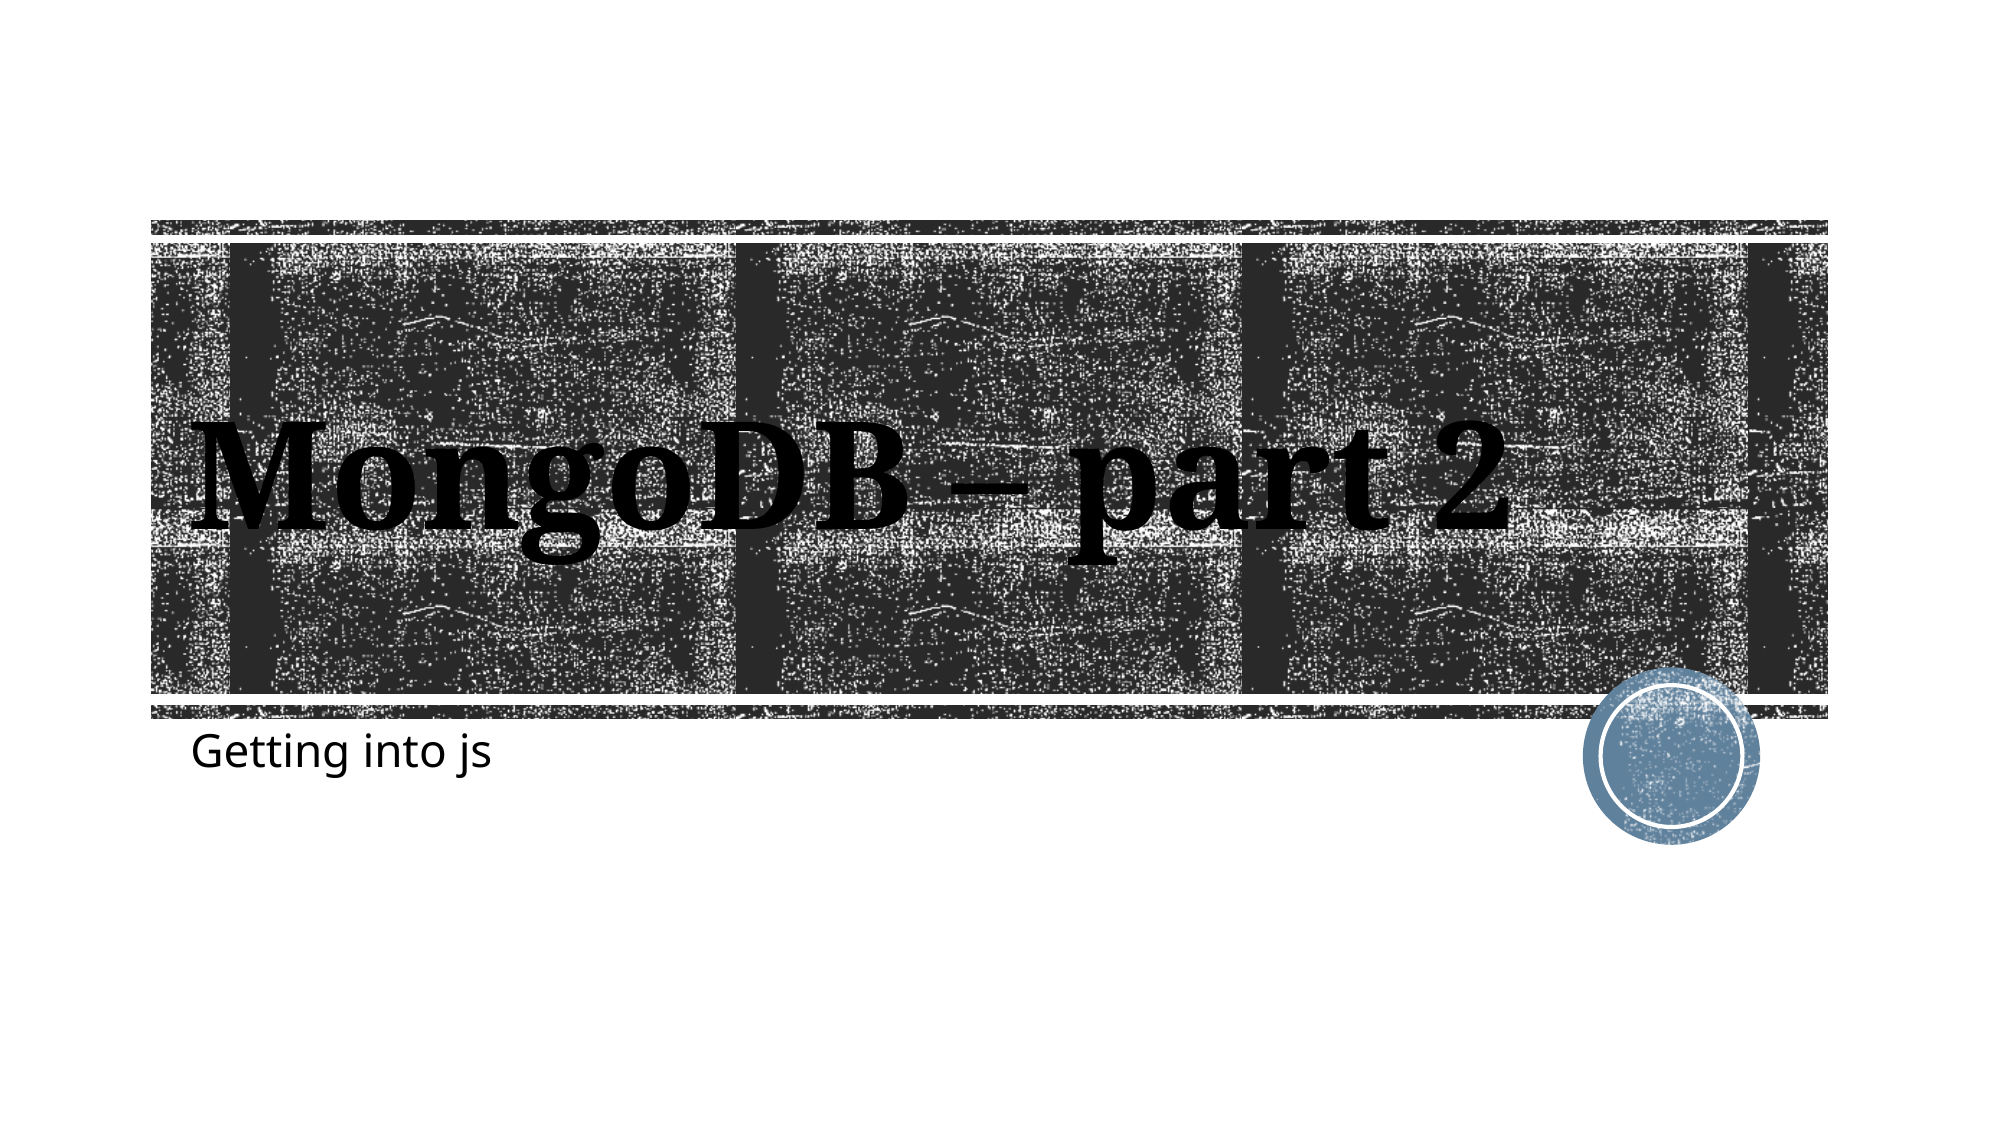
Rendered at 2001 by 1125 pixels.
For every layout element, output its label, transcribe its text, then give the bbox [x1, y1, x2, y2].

subtitle Getting into js [175, 720, 1470, 896]
title MongoDB – part 2 [172, 234, 1808, 733]
